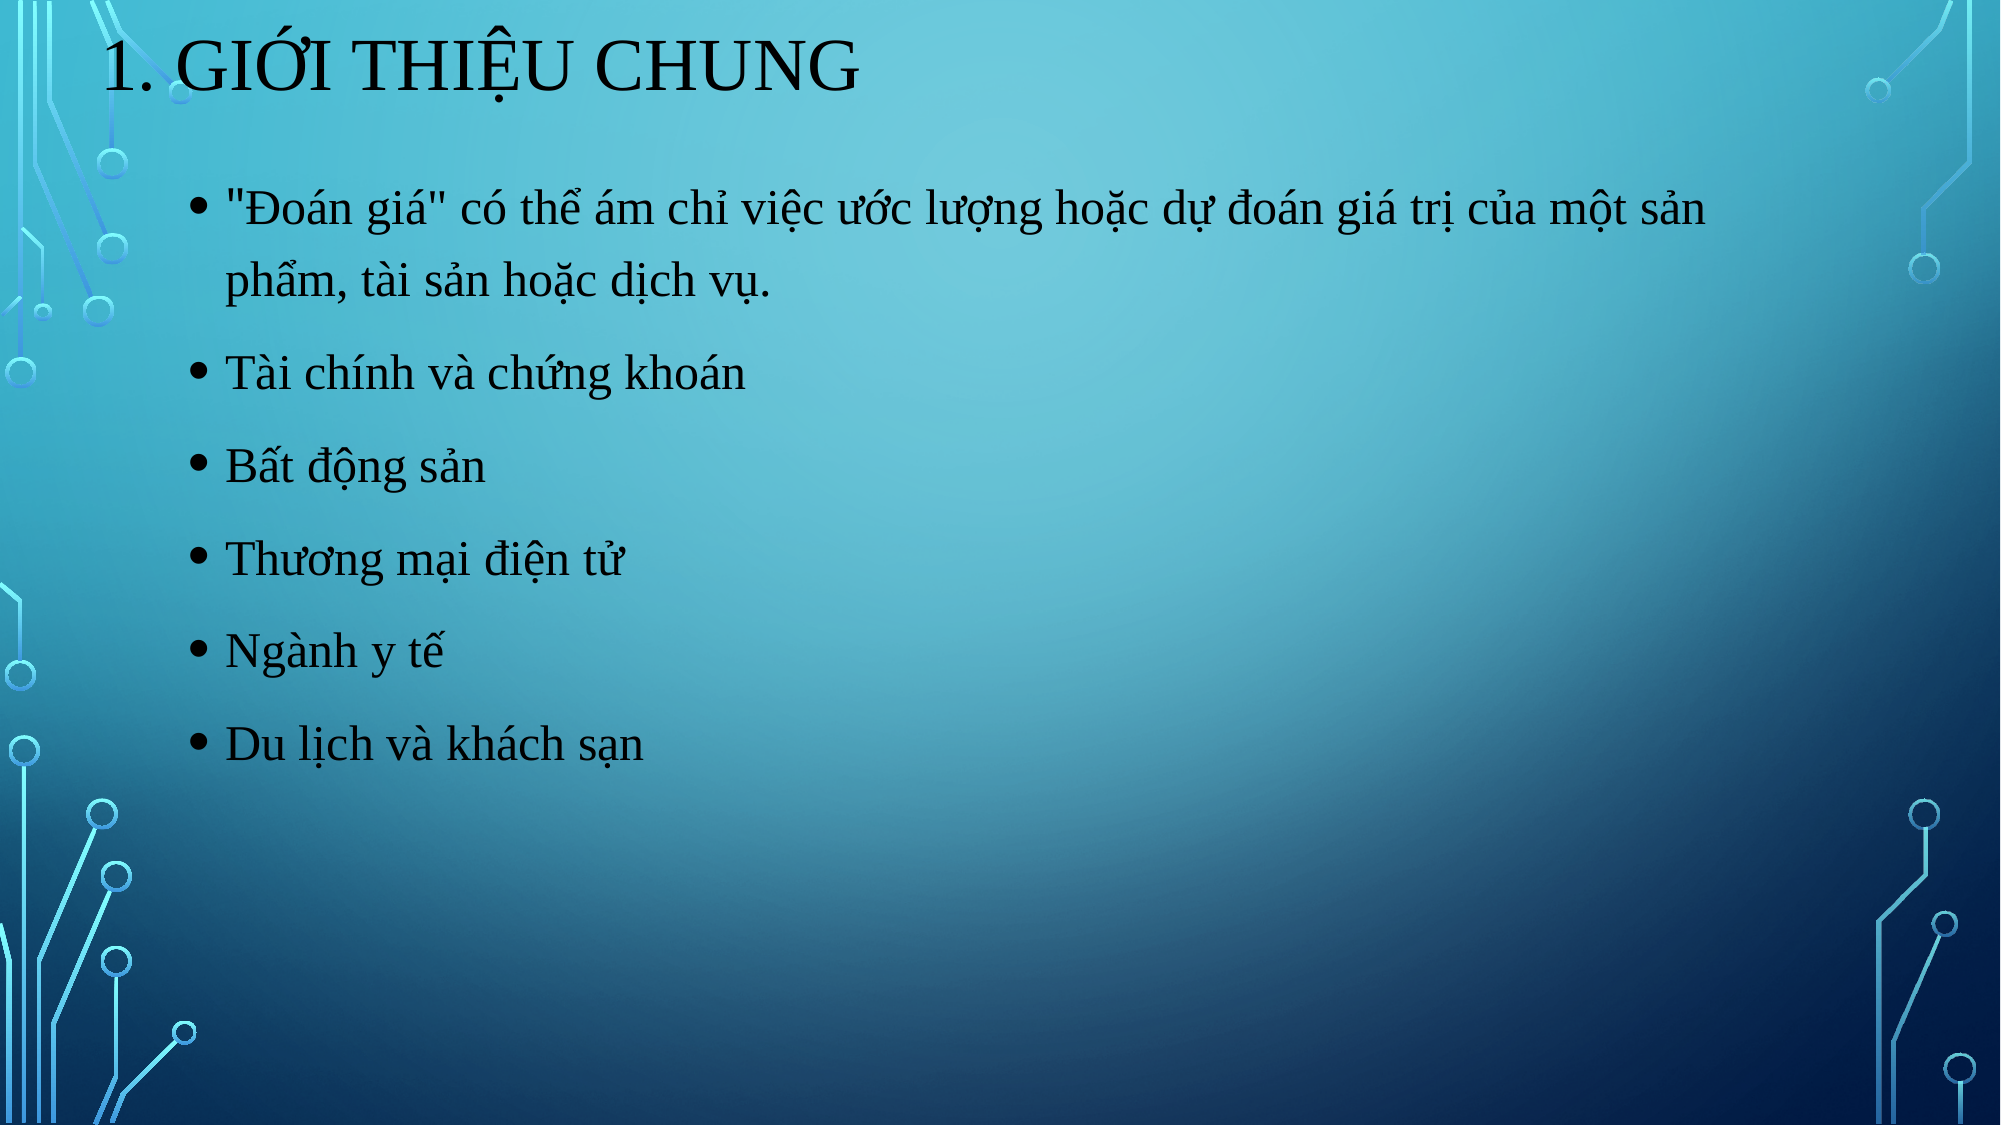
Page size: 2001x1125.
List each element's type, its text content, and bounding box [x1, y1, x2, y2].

list "Đoán giá" có thể ám chỉ việc ước lượng hoặc dự đoán giá trị của một sản phẩm, tài sản hoặc dịch vụ. Tài chính và chứng khoán Bất động sản Thương mại điện tử Ngành y tế Du lịch và khách sạn [172, 155, 1798, 1079]
title 1. giới thiệu chung [85, 0, 1127, 132]
